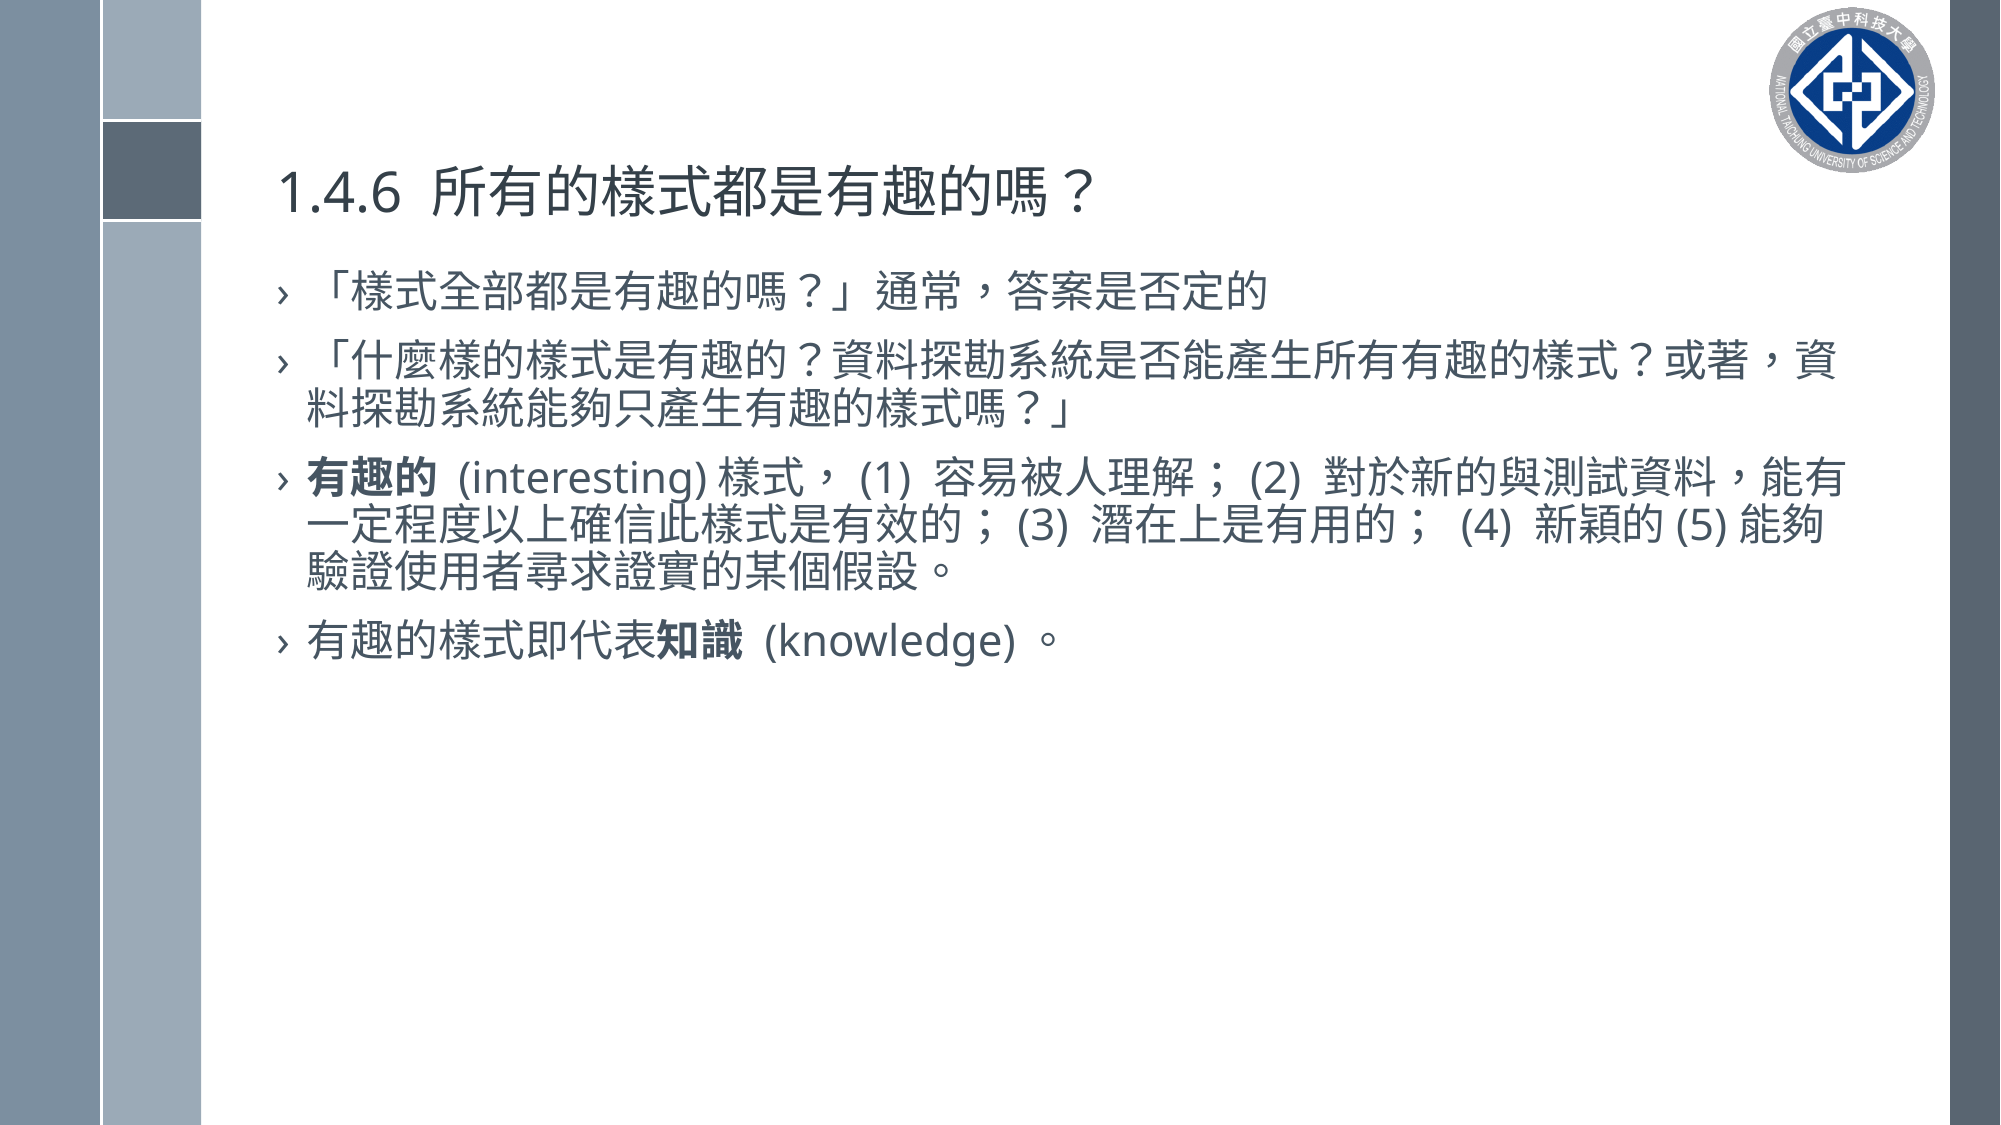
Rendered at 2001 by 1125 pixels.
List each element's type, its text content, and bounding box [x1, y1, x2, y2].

list 「樣式全部都是有趣的嗎？」通常，答案是否定的 「什麼樣的樣式是有趣的？資料探勘系統是否能產生所有有趣的樣式？或著，資料探勘系統能夠只產生有趣的樣式嗎？」 有趣的 (interesting)樣式，(1) 容易被人理解；(2) 對於新的與測試資料，能有一定程度以上確信此樣式是有效的；(3) 潛在上是有用的； (4) 新穎的(5)能夠驗證使用者尋求證實的某個假設。 有趣的樣式即代表知識 (knowledge)。 [261, 262, 1867, 1013]
picture [1769, 7, 1935, 173]
title 1.4.6 所有的樣式都是有趣的嗎？ [261, 29, 1867, 233]
